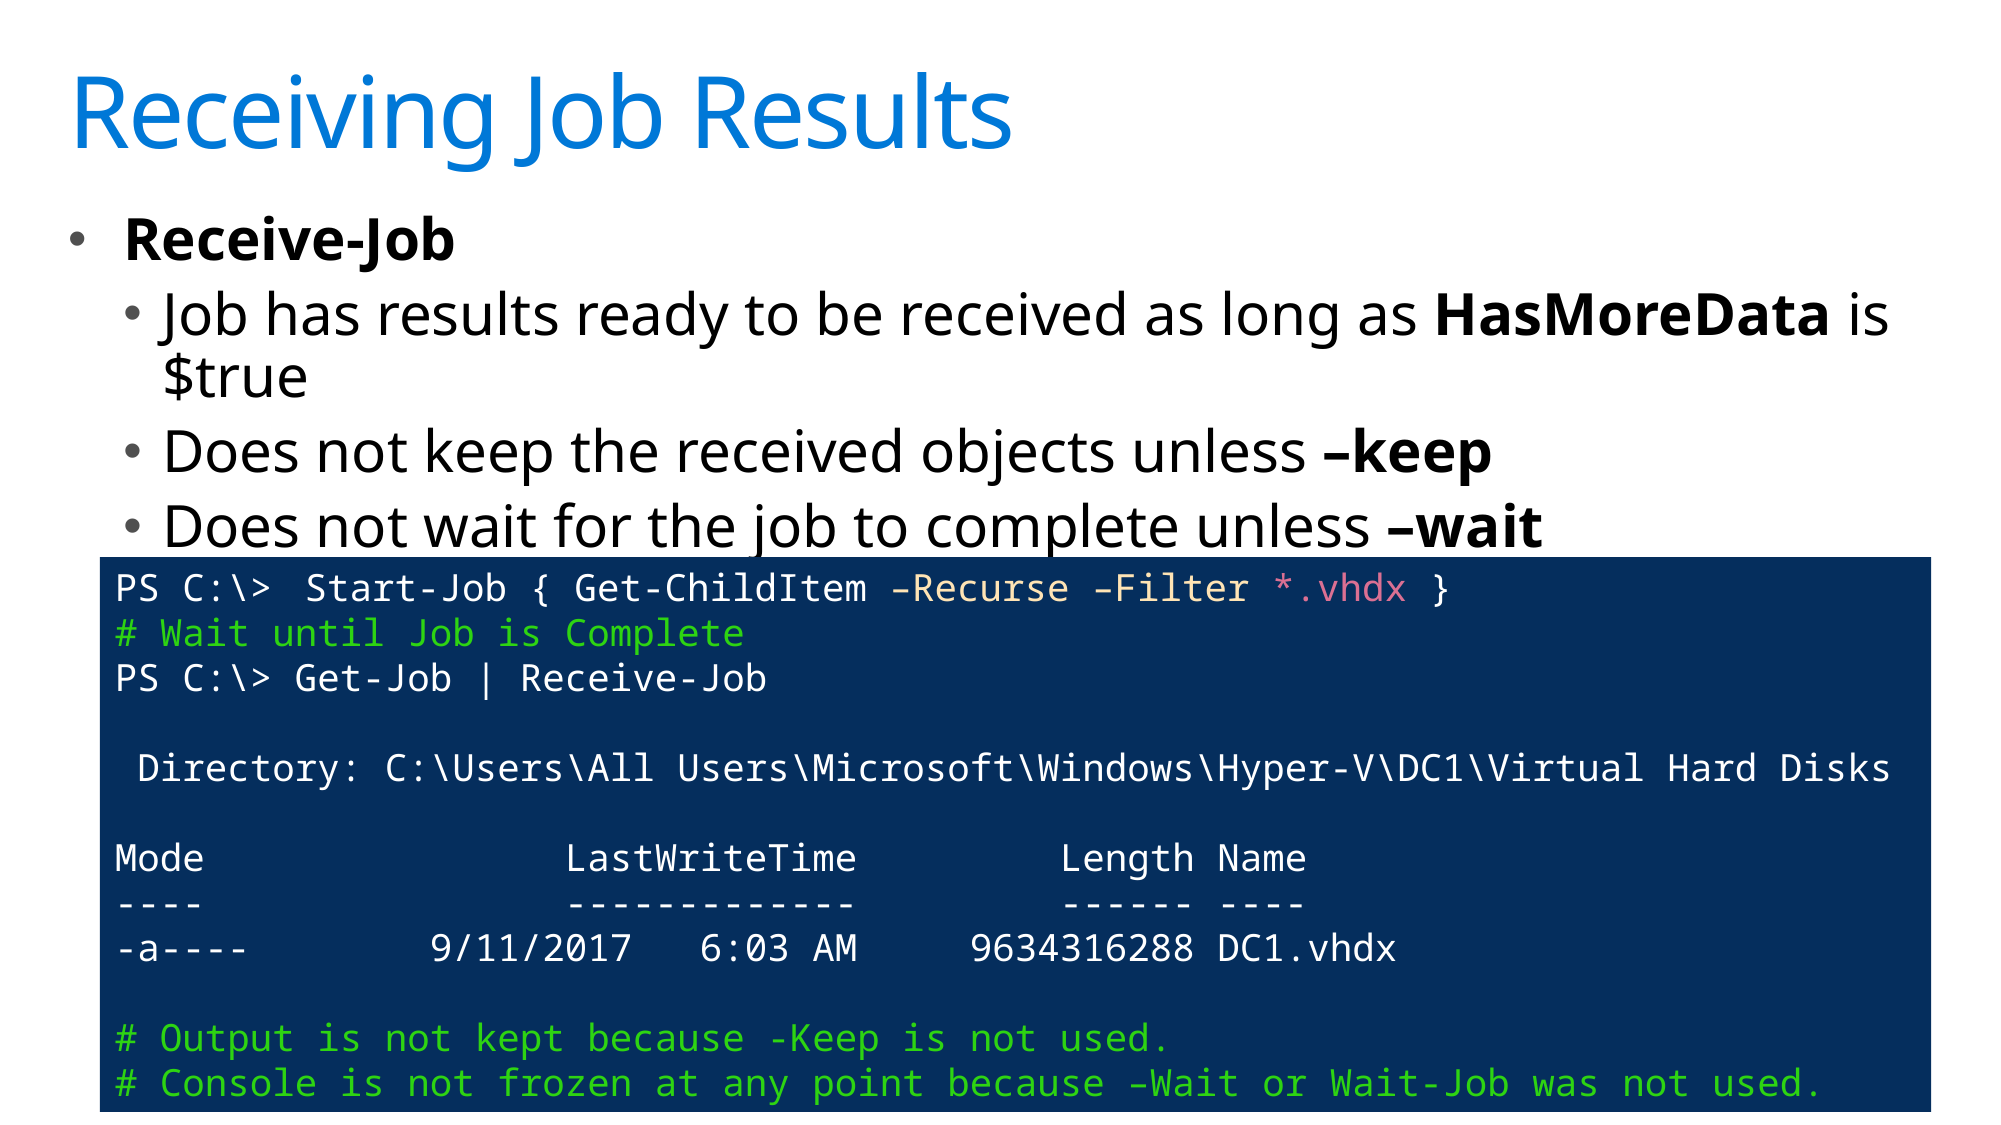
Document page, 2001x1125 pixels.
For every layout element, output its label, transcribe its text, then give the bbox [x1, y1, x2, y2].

text_box PS C:\> Start-Job { Get-ChildItem –Recurse –Filter *.vhdx } # Wait until Job is Complete PS C:\> Get-Job | Receive-Job Directory: C:\Users\All Users\Microsoft\Windows\Hyper-V\DC1\Virtual Hard Disks Mode LastWriteTime Length Name ---- ------------- ------ ---- -a---- 9/11/2017 6:03 AM 9634316288 DC1.vhdx # Output is not kept because -Keep is not used. # Console is not frozen at any point because –Wait or Wait-Job was not used. [99, 557, 1932, 1112]
title Receiving Job Results [44, 47, 1957, 196]
list Receive-Job Job has results ready to be received as long as HasMoreData is $true Does not keep the received objects unless –keep Does not wait for the job to complete unless –wait [44, 196, 1956, 523]
